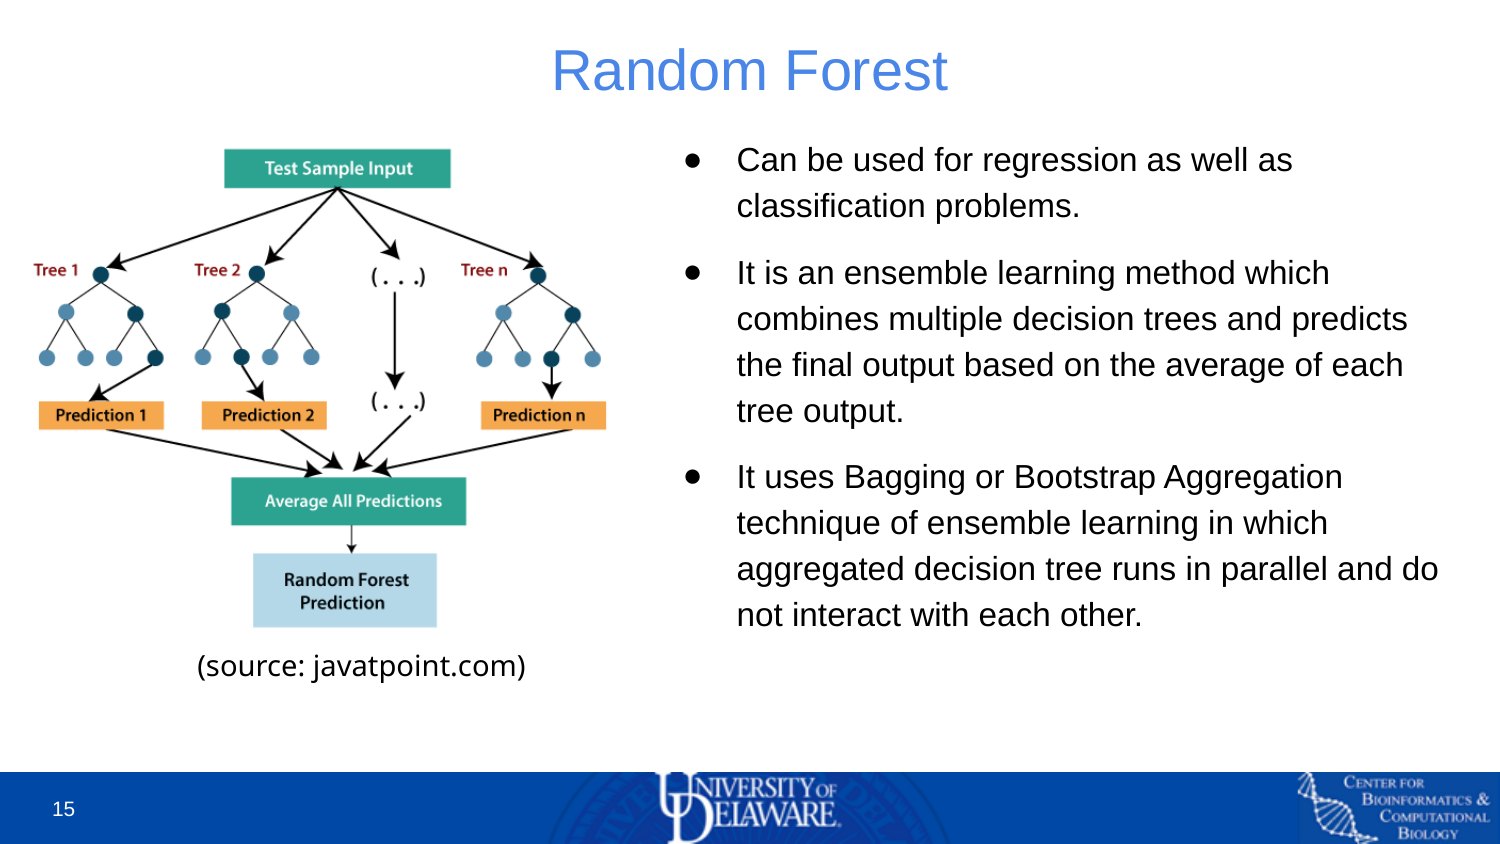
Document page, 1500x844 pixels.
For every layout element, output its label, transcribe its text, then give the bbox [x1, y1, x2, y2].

text_box Can be used for regression as well as classification problems. It is an ensemble learning method which combines multiple decision trees and predicts the final output based on the average of each tree output. It uses Bagging or Bootstrap Aggregation technique of ensemble learning in which aggregated decision tree runs in parallel and do not interact with each other. [646, 117, 1480, 649]
text_box (source: javatpoint.com) [162, 641, 562, 698]
picture [24, 142, 621, 633]
picture [0, 772, 1500, 844]
title Random Forest [51, 18, 1449, 118]
